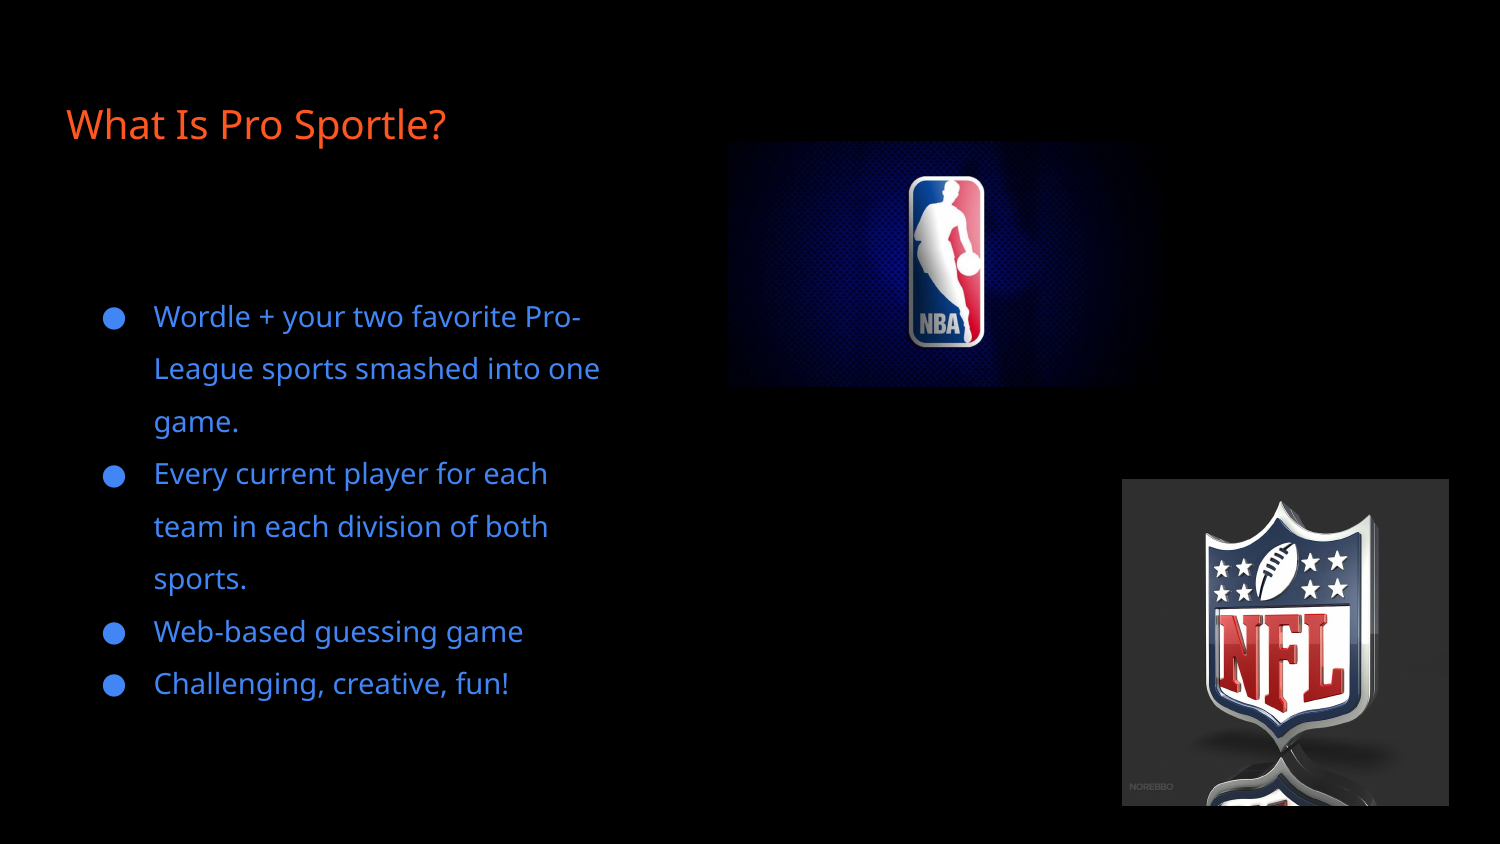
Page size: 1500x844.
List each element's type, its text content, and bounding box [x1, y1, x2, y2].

picture [1121, 479, 1450, 807]
list Wordle + your two favorite Pro-League sports smashed into one game. Every current player for each team in each division of both sports. Web-based guessing game Challenging, creative, fun! [63, 265, 637, 579]
picture [728, 141, 1164, 387]
title What Is Pro Sportle? [51, 72, 1449, 167]
